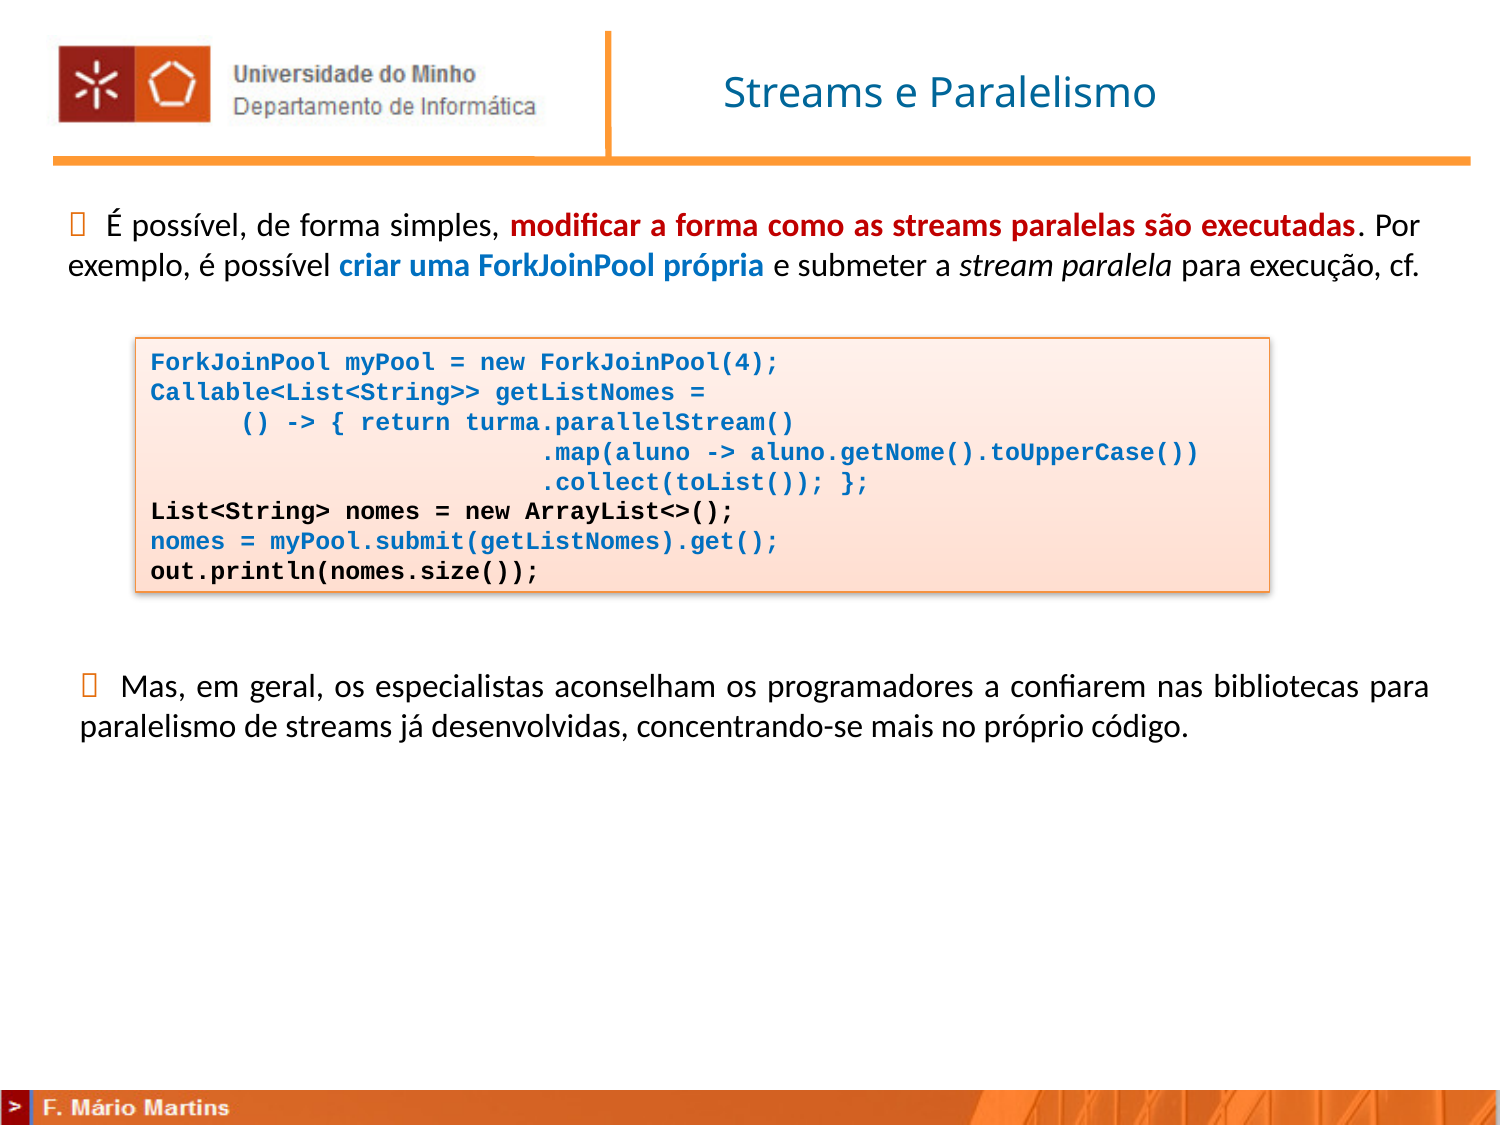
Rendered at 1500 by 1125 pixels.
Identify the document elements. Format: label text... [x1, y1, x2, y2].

text_box Streams e Paralelismo [708, 58, 1231, 124]
text_box  É possível, de forma simples, modificar a forma como as streams paralelas são executadas. Por exemplo, é possível criar uma ForkJoinPool própria e submeter a stream paralela para execução, cf. [53, 196, 1436, 291]
picture [46, 34, 587, 136]
text_box [643, 54, 856, 120]
text_box [856, 54, 1459, 120]
text_box ForkJoinPool myPool = new ForkJoinPool(4); Callable<List<String>> getListNomes = () -> { return turma.parallelStream() .map(aluno -> aluno.getNome().toUpperCase()) .collect(toList()); }; List<String> nomes = new ArrayList<>(); nomes = myPool.submit(getListNomes).get(); out.println(nomes.size()); [135, 337, 1270, 593]
text_box  Mas, em geral, os especialistas aconselham os programadores a confiarem nas bibliotecas para paralelismo de streams já desenvolvidas, concentrando-se mais no próprio código. [64, 656, 1447, 752]
picture [0, 1090, 1500, 1125]
